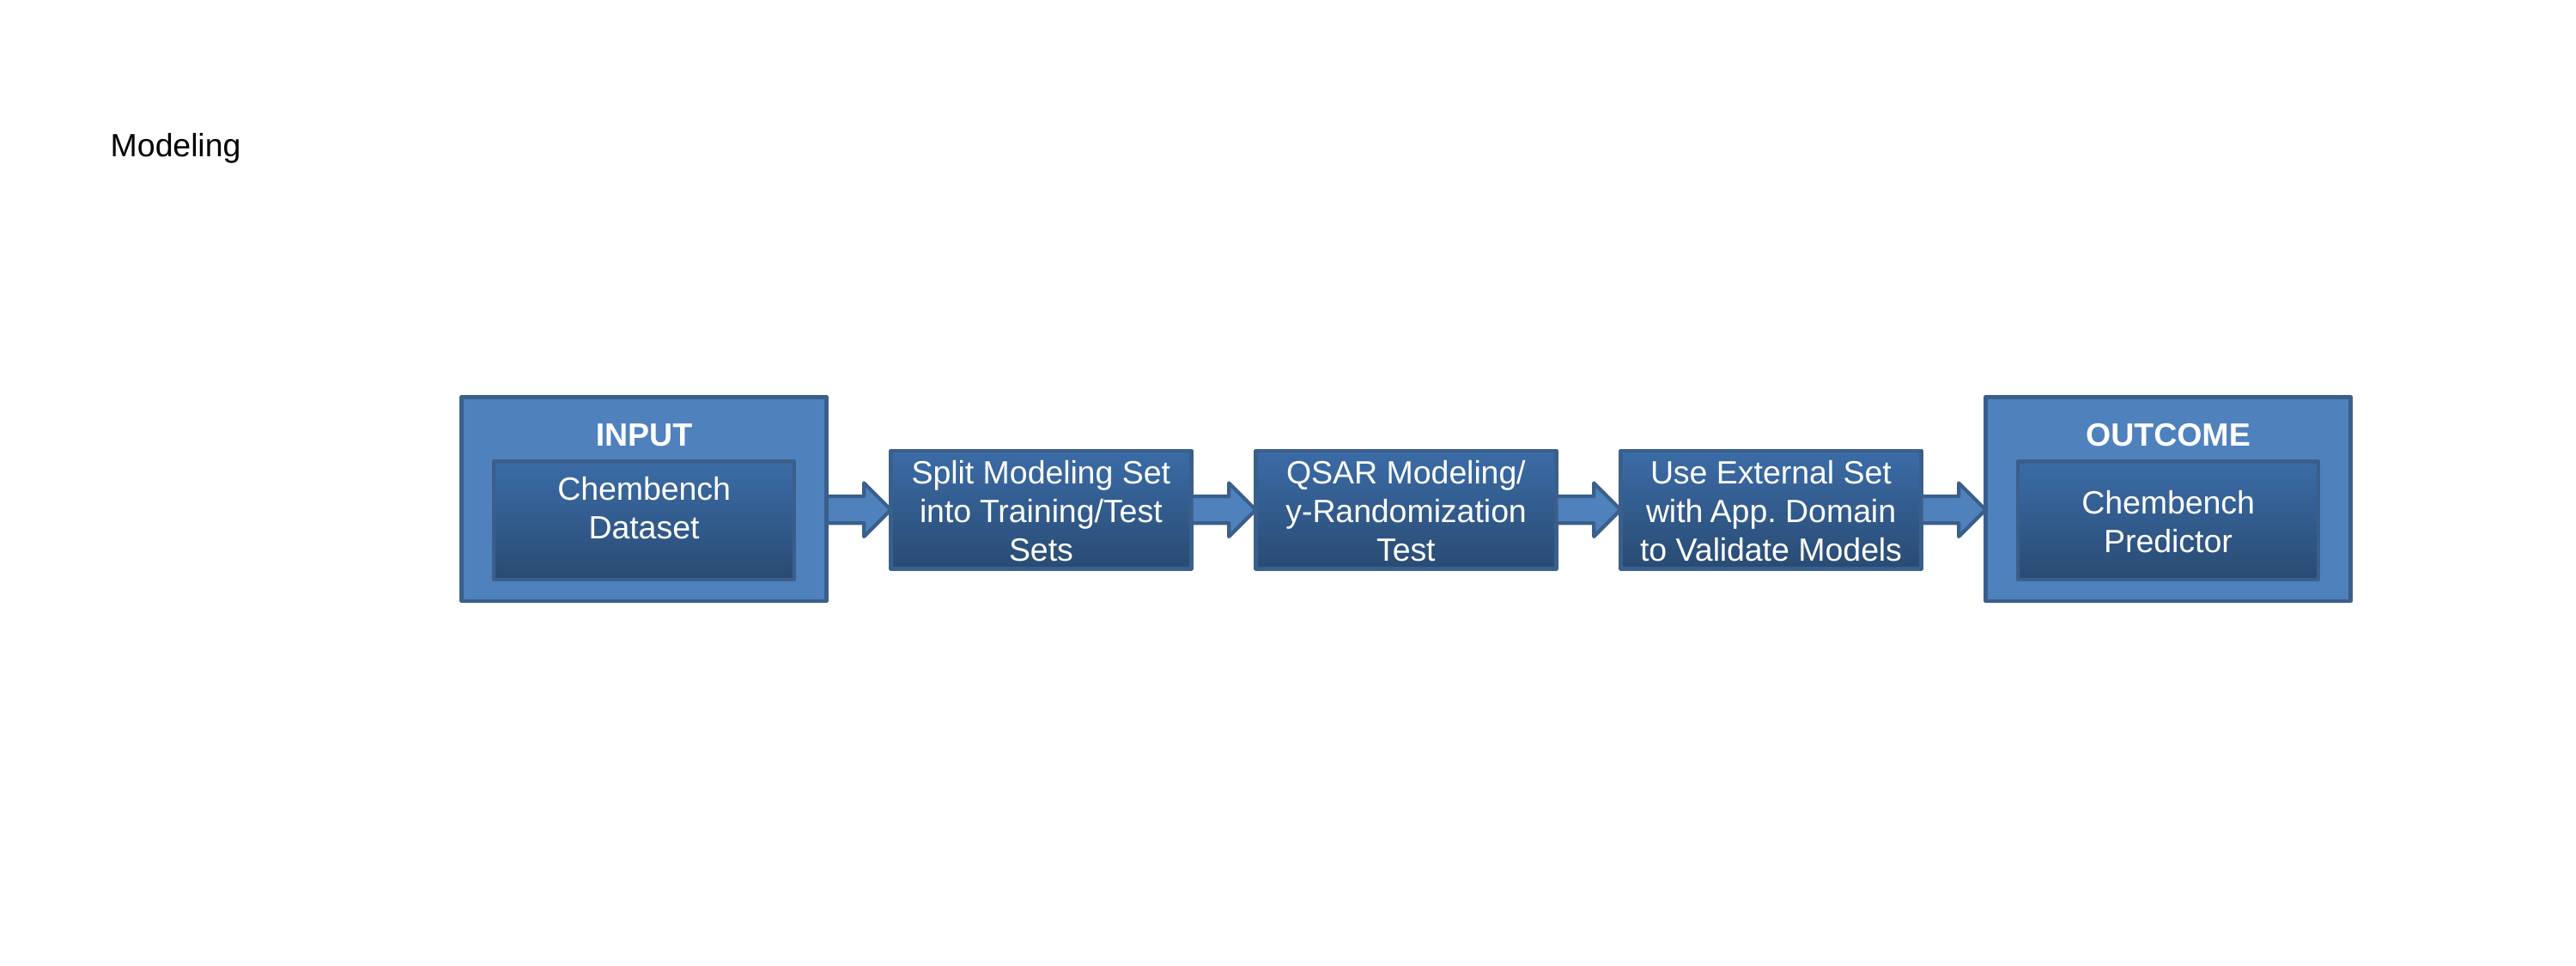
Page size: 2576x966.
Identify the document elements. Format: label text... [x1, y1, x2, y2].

text_box [1554, 481, 1619, 538]
text_box [1189, 481, 1254, 538]
text_box QSAR Modeling/ y-Randomization Test [1254, 449, 1558, 571]
text_box Modeling [97, 118, 253, 170]
text_box Chembench Predictor [2016, 459, 2320, 581]
text_box [492, 459, 796, 581]
text_box INPUT [494, 407, 794, 459]
text_box OUTCOME [2017, 407, 2318, 459]
text_box [1984, 395, 2353, 603]
text_box [829, 481, 889, 538]
text_box [1919, 481, 1988, 538]
text_box Split Modeling Set into Training/Test Sets [889, 449, 1194, 571]
text_box Use External Set with App. Domain to Validate Models [1619, 449, 1923, 571]
text_box [459, 395, 829, 603]
text_box Chembench Dataset [494, 461, 794, 552]
